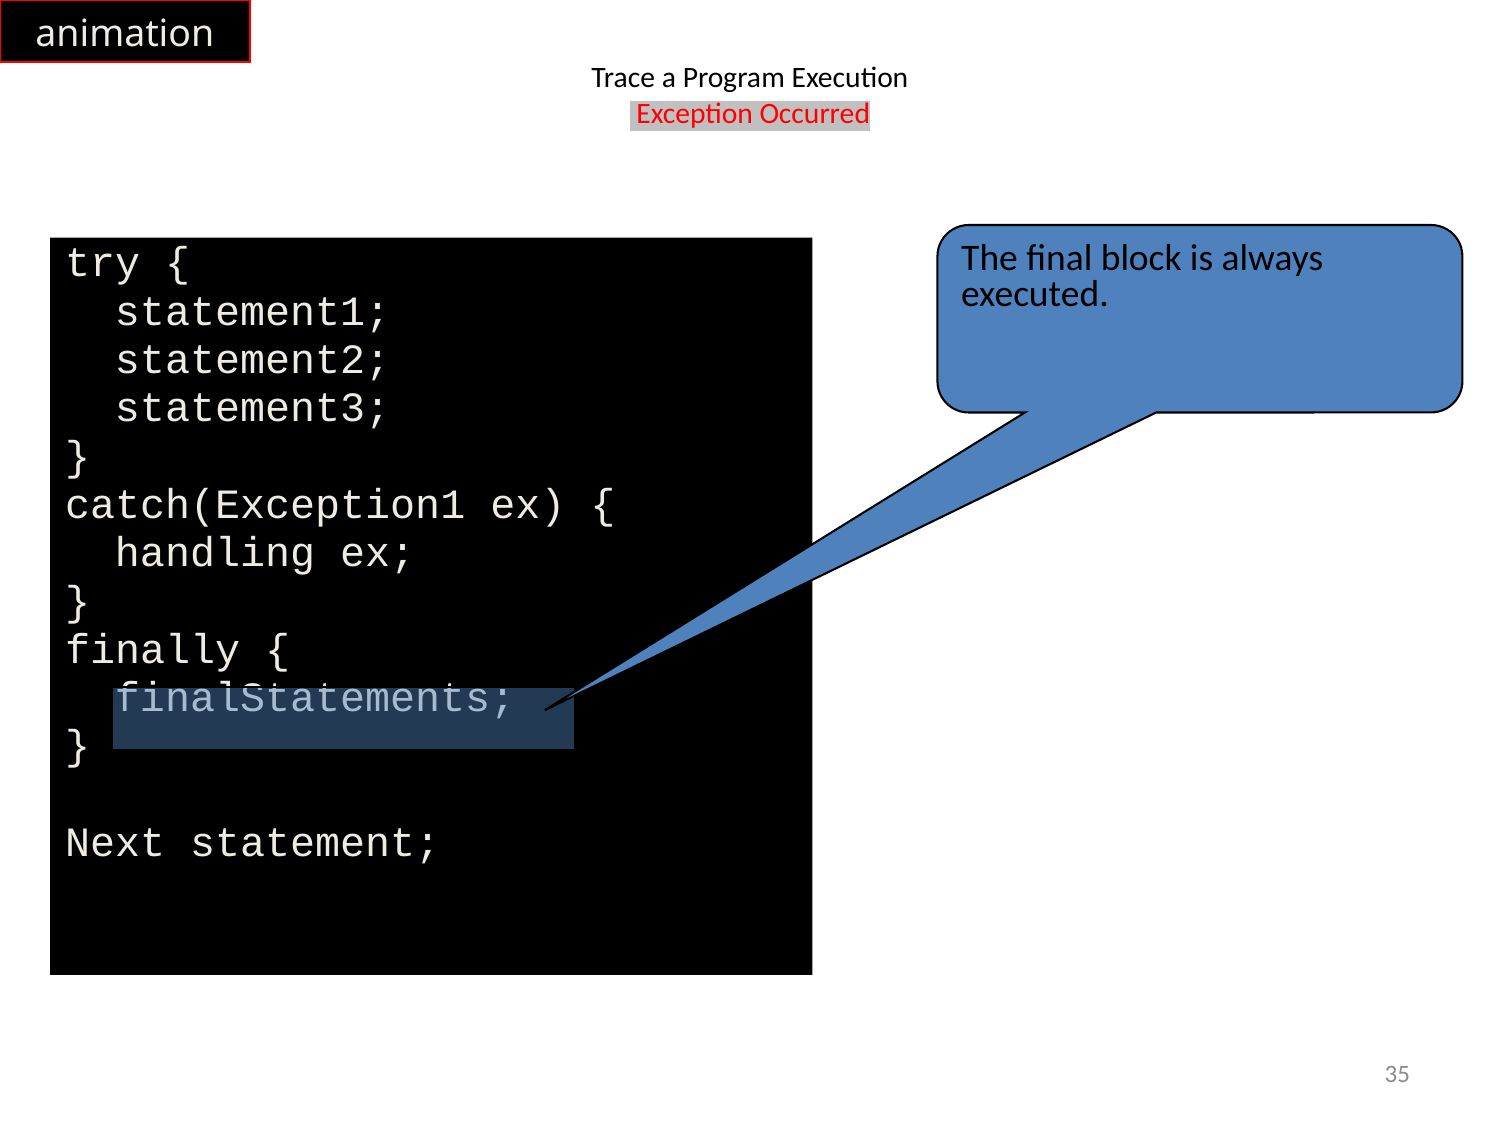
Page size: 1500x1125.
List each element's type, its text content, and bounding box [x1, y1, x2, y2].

slide_number 35 [1074, 1042, 1425, 1103]
text_box [112, 687, 575, 750]
title Trace a Program Execution Exception Occurred [112, 50, 1388, 138]
text_box animation [0, 0, 250, 63]
list try { statement1; statement2; statement3; } catch(Exception1 ex) { handling ex; } finally { finalStatements; } Next statement; [50, 237, 813, 975]
text_box The final block is always executed. [544, 224, 1463, 711]
